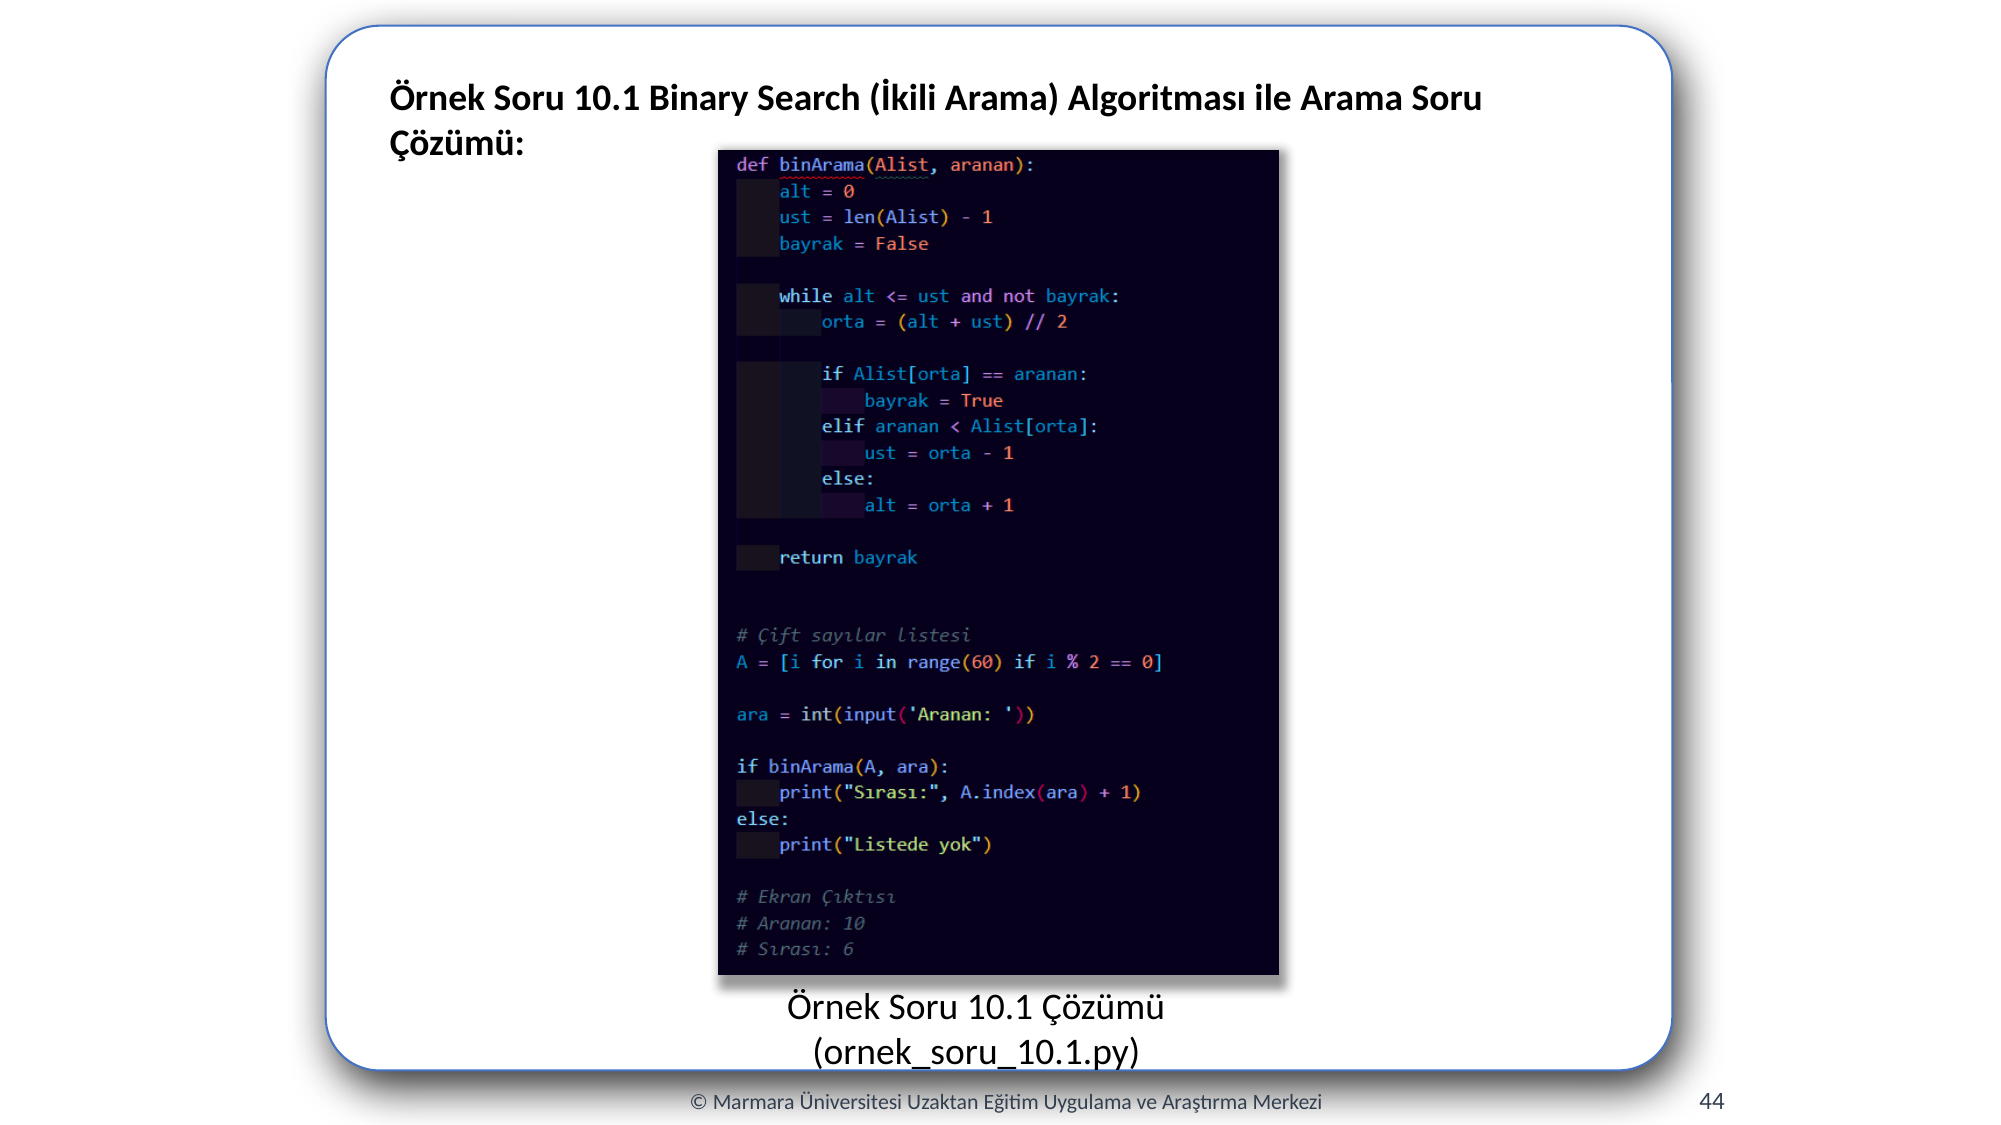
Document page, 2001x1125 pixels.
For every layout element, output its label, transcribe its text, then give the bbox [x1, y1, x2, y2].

text_box Örnek Soru 10.1 Binary Search (İkili Arama) Algoritması ile Arama Soru Çözümü: [375, 65, 1632, 171]
text_box [324, 24, 1674, 1072]
text_box Örnek Soru 10.1 Çözümü (ornek_soru_10.1.py) [746, 975, 1207, 1080]
picture [718, 150, 1279, 975]
footer © Marmara Üniversitesi Uzaktan Eğitim Uygulama ve Araştırma Merkezi [562, 1070, 1389, 1125]
slide_number 44 [1389, 1069, 1740, 1125]
